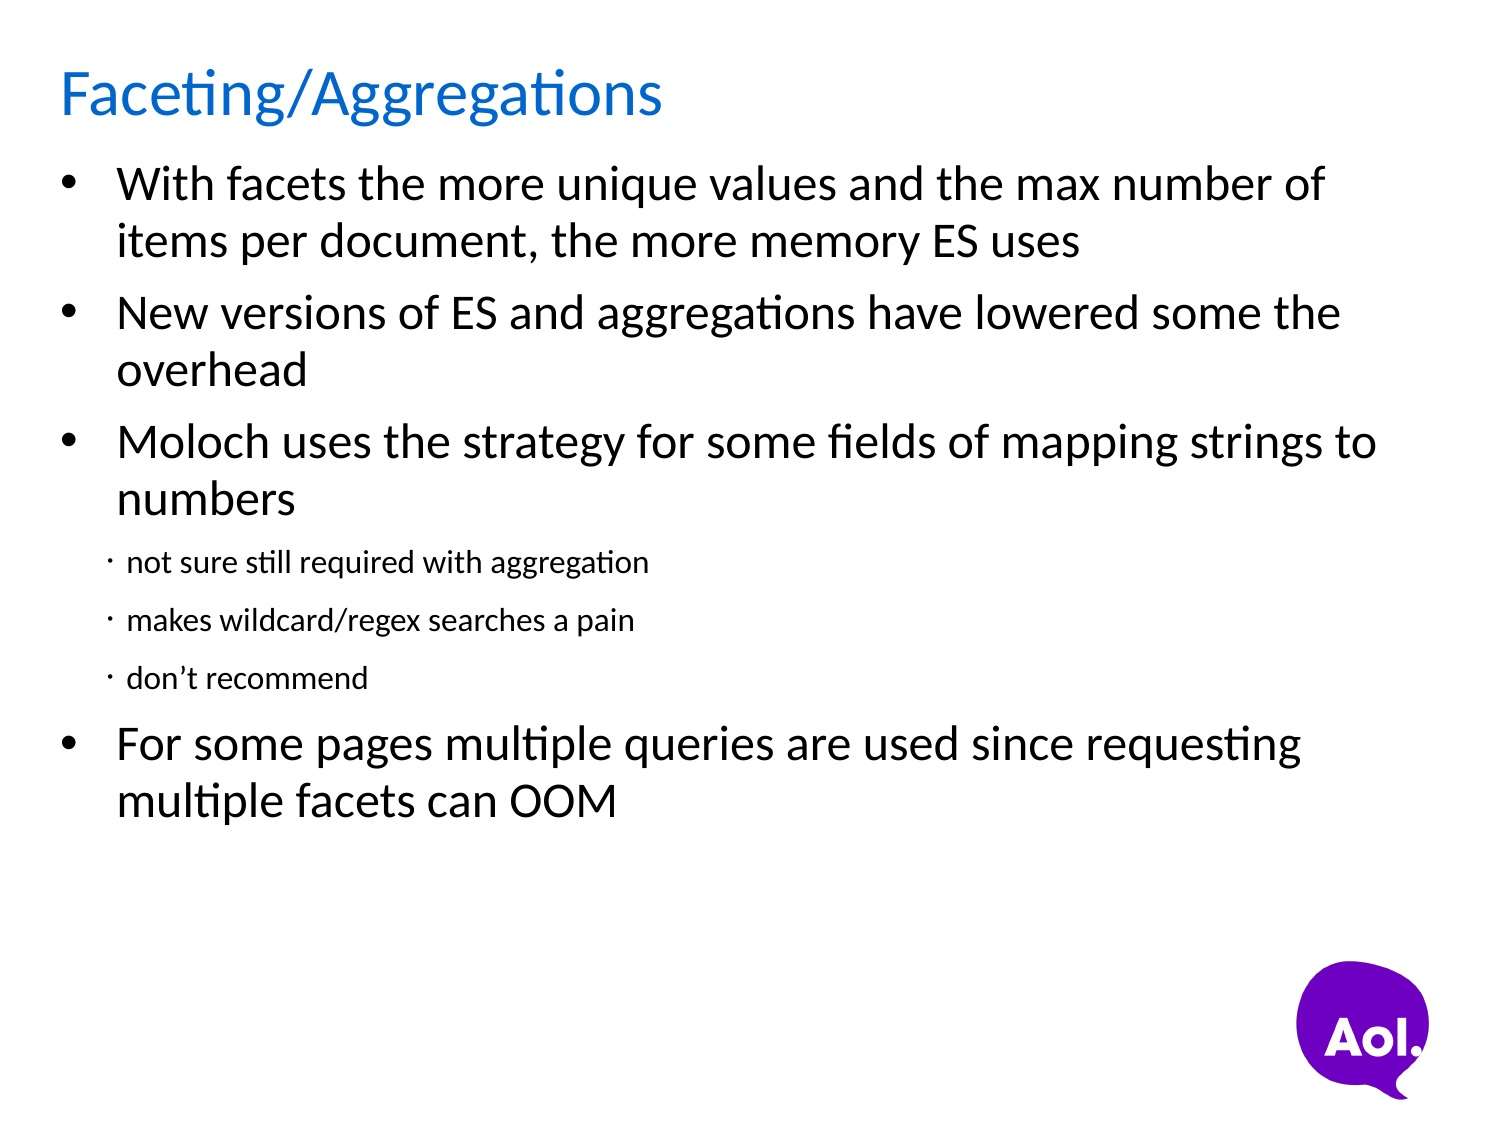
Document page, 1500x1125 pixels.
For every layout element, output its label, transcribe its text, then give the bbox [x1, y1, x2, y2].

title Faceting/Aggregations [44, 41, 1418, 137]
picture [1295, 961, 1430, 1100]
list With facets the more unique values and the max number of items per document, the more memory ES uses New versions of ES and aggregations have lowered some the overhead Moloch uses the strategy for some fields of mapping strings to numbers not sure still required with aggregation makes wildcard/regex searches a pain don’t recommend For some pages multiple queries are used since requesting multiple facets can OOM [44, 146, 1423, 942]
